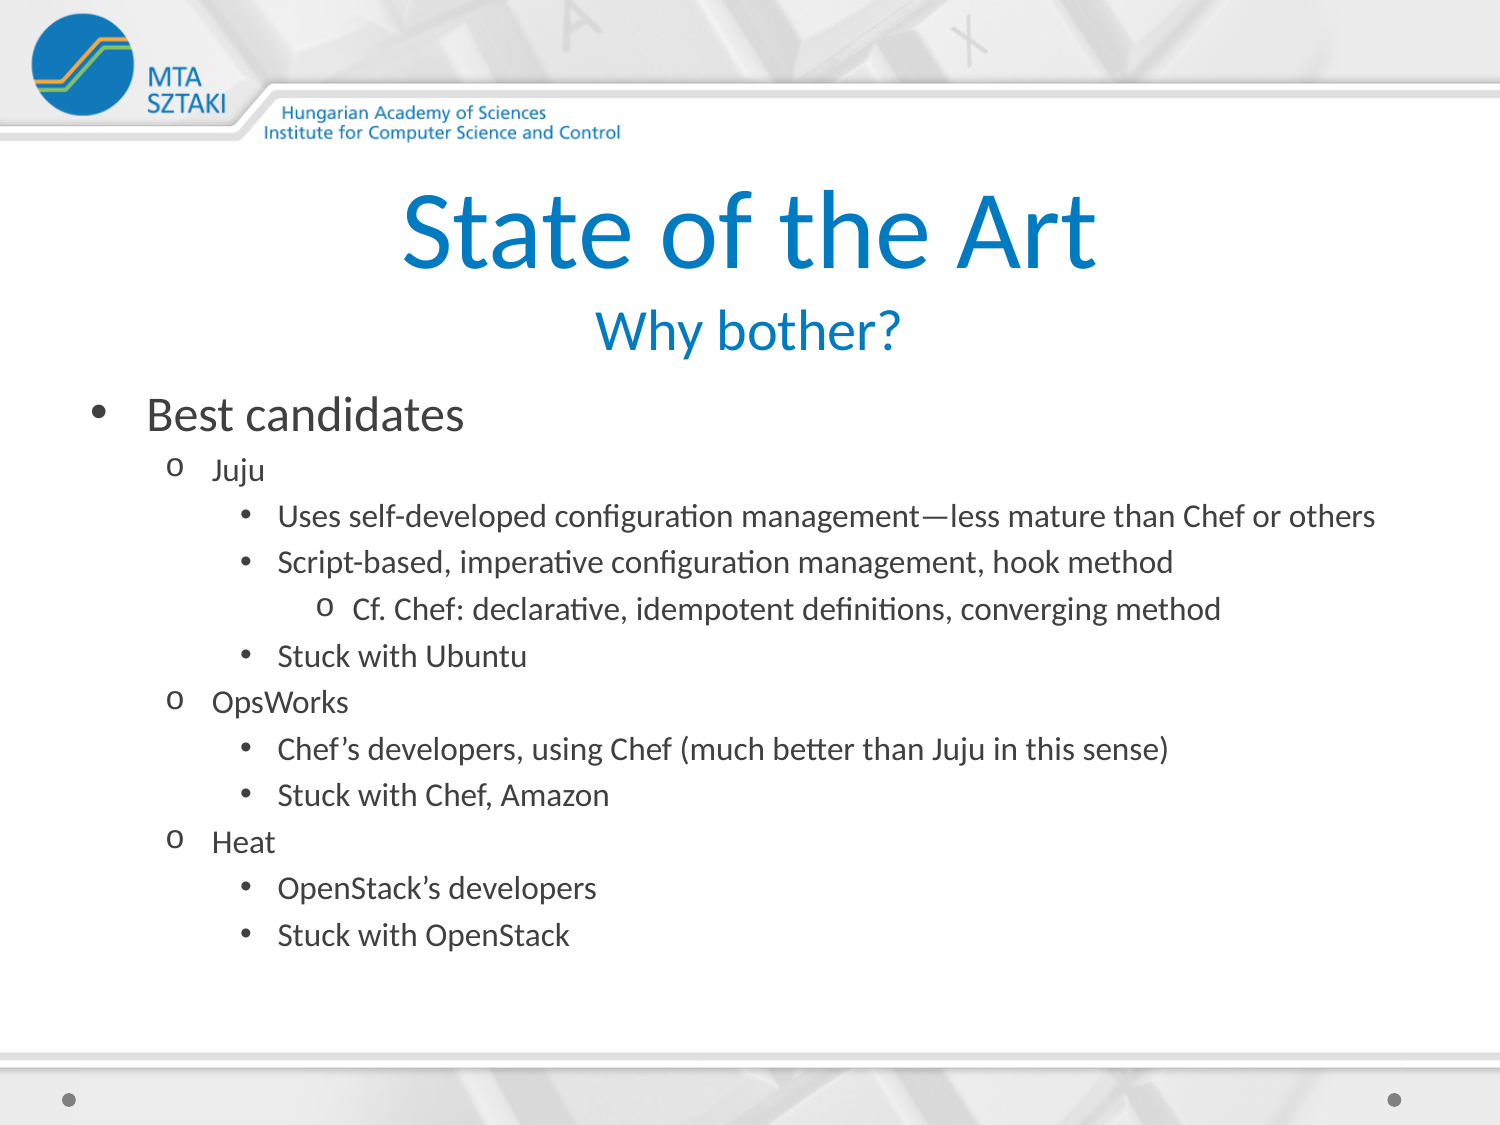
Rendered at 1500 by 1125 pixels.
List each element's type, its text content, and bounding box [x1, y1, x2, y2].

picture [0, 0, 1500, 1125]
title State of the Art Why bother? [75, 149, 1425, 362]
list Best candidates Juju Uses self-developed configuration management—less mature than Chef or others Script-based, imperative configuration management, hook method Cf. Chef: declarative, idempotent definitions, converging method Stuck with Ubuntu OpsWorks Chef’s developers, using Chef (much better than Juju in this sense) Stuck with Chef, Amazon Heat OpenStack’s developers Stuck with OpenStack [75, 373, 1425, 1047]
